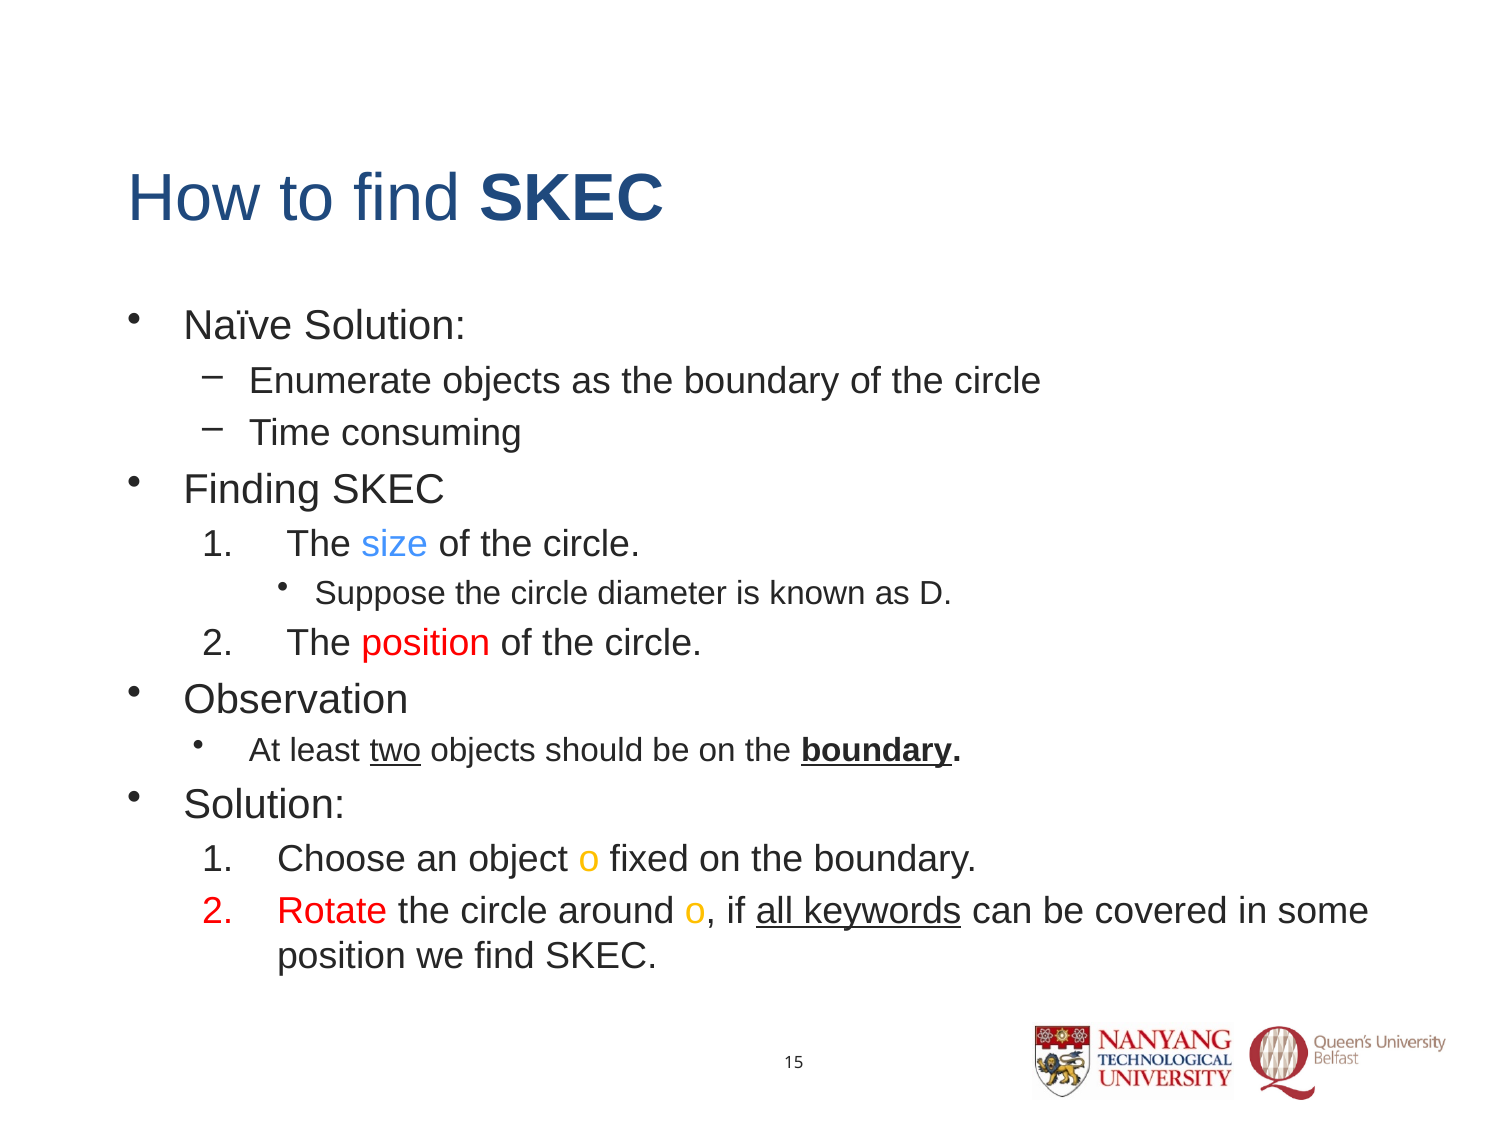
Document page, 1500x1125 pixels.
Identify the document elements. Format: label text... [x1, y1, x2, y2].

slide_number 14 [680, 1024, 819, 1101]
picture [1032, 1022, 1234, 1100]
title How to find SKEC [112, 99, 1388, 288]
picture [1243, 1021, 1447, 1101]
